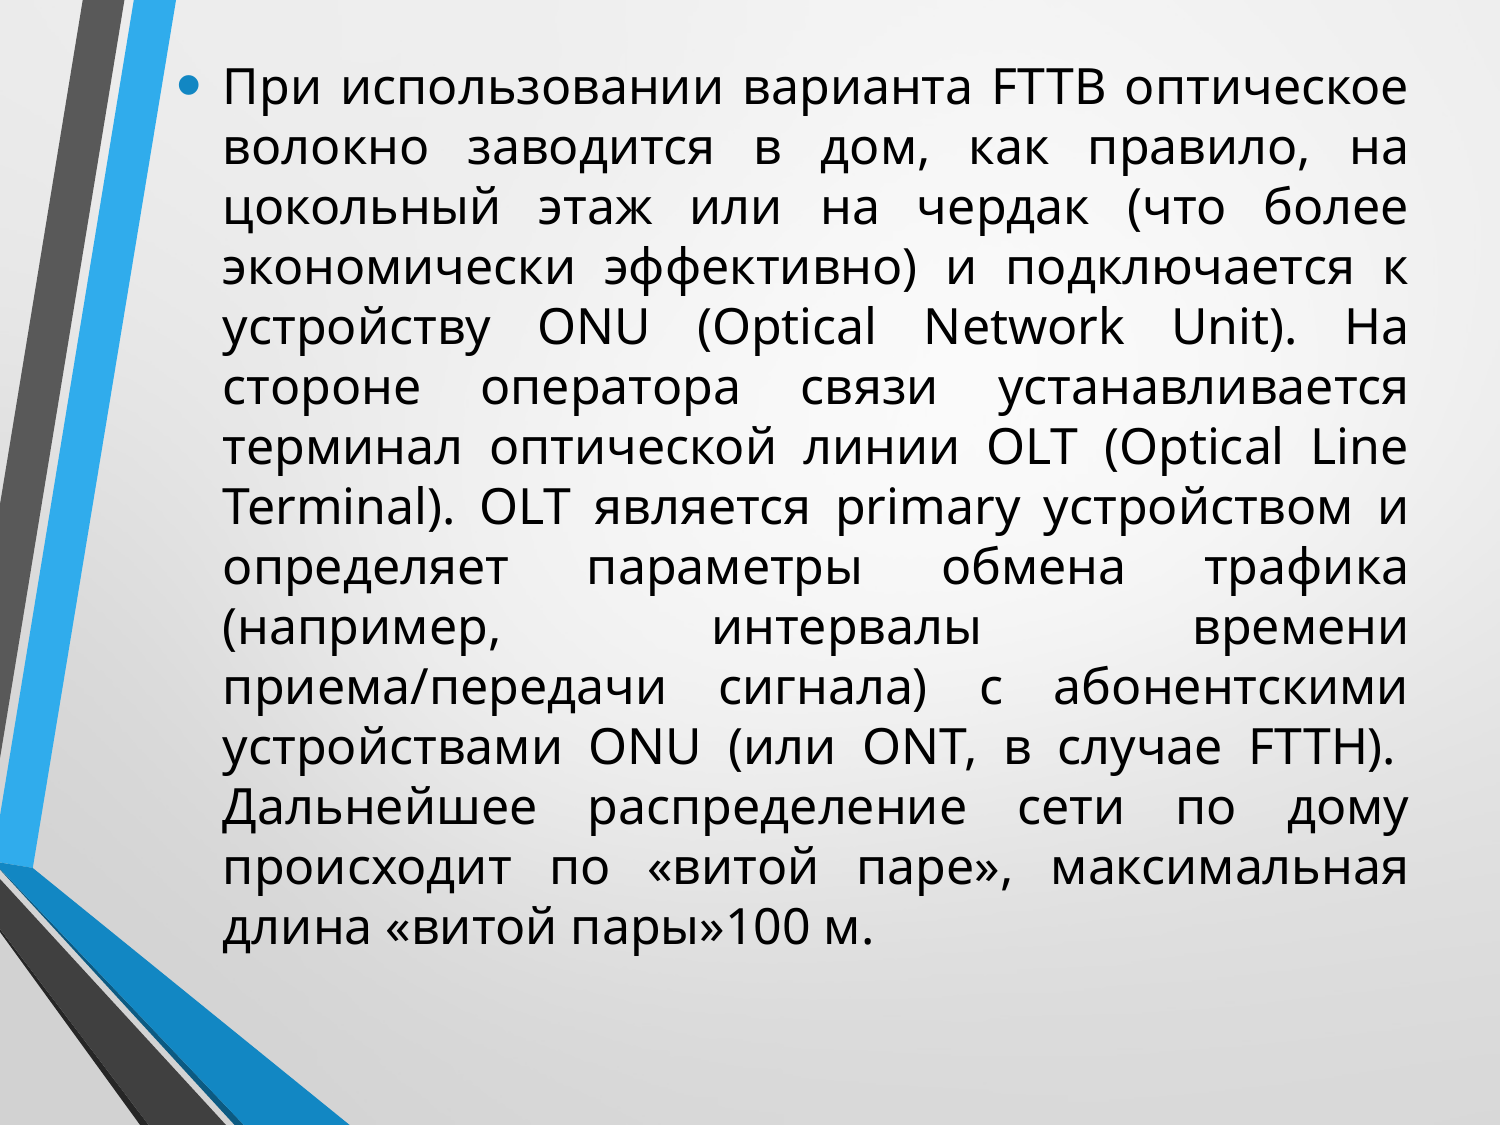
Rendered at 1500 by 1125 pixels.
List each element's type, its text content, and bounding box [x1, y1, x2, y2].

list При использовании варианта FTTB оптическое волокно заводится в дом, как правило, на цокольный этаж или на чердак (что более экономически эффективно) и подключается к устройству ONU (Optical Network Unit). На стороне оператора связи устанавливается терминал оптической линии OLT (Optical Line Terminal). OLT является primary устройством и определяет параметры обмена трафика (например, интервалы времени приема/передачи сигнала) с абонентскими устройствами ONU (или ONT, в случае FTTH). Дальнейшее распределение сети по дому происходит по «витой паре», максимальная длина «витой пары»100 м. [161, 24, 1425, 985]
